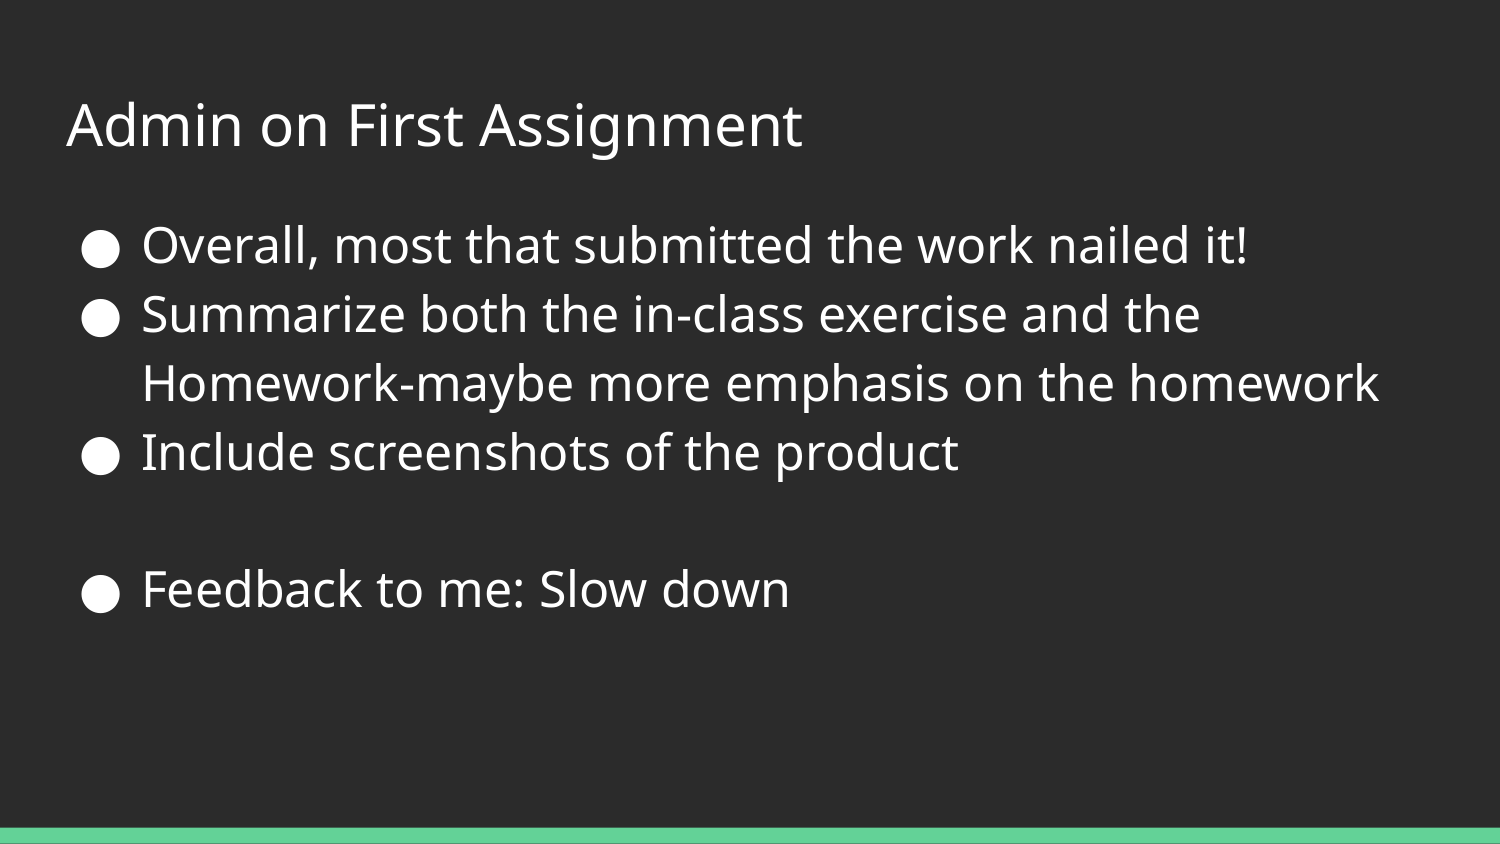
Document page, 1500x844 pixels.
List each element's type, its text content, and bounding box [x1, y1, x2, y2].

list Overall, most that submitted the work nailed it! Summarize both the in-class exercise and the Homework-maybe more emphasis on the homework Include screenshots of the product Feedback to me: Slow down [51, 189, 1449, 750]
title Admin on First Assignment [51, 72, 1449, 167]
